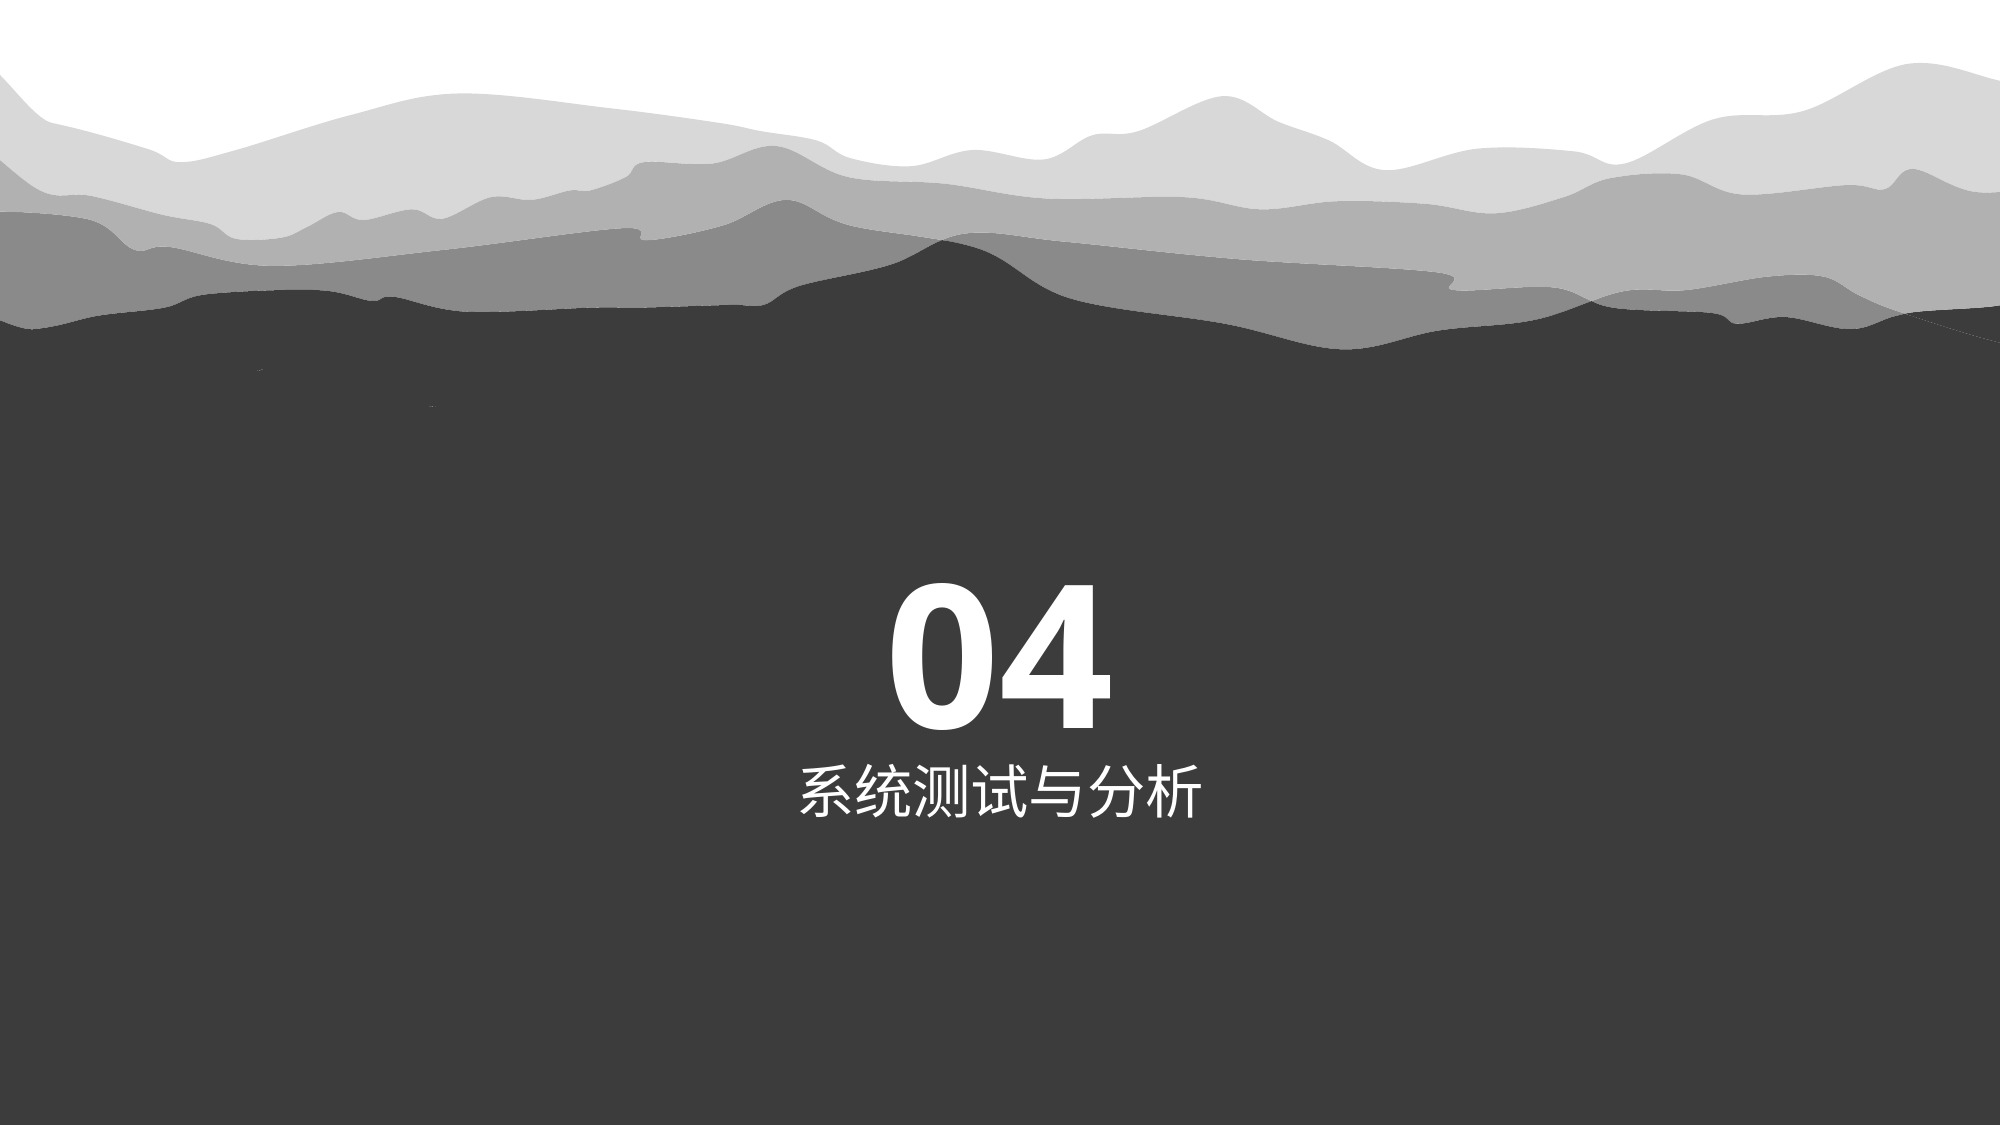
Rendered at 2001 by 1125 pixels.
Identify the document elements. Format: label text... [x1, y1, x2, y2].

list 04 [377, 548, 1623, 755]
list 系统测试与分析 [377, 755, 1623, 850]
